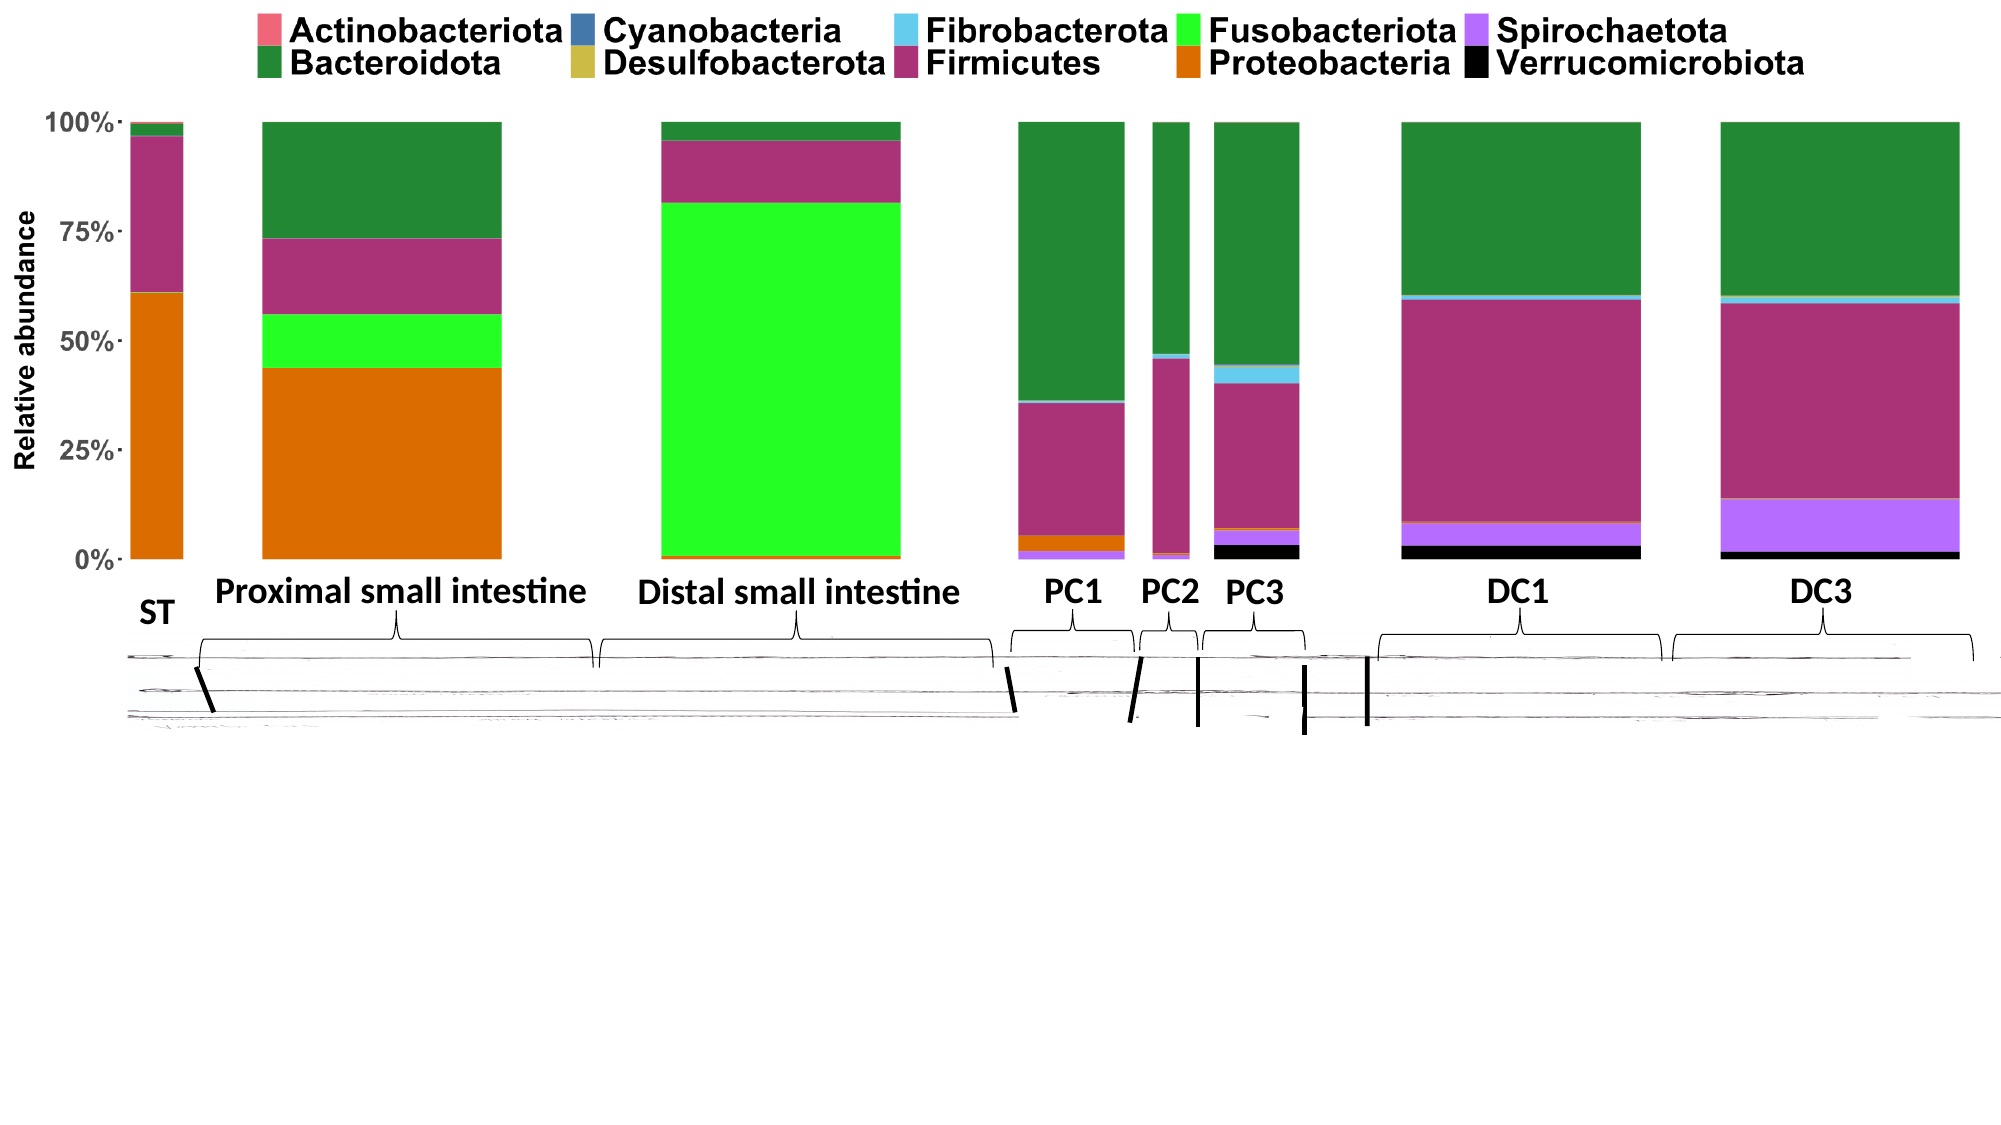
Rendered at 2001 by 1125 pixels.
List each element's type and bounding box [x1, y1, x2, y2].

picture [0, 5, 2001, 572]
text_box [124, 572, 2000, 834]
